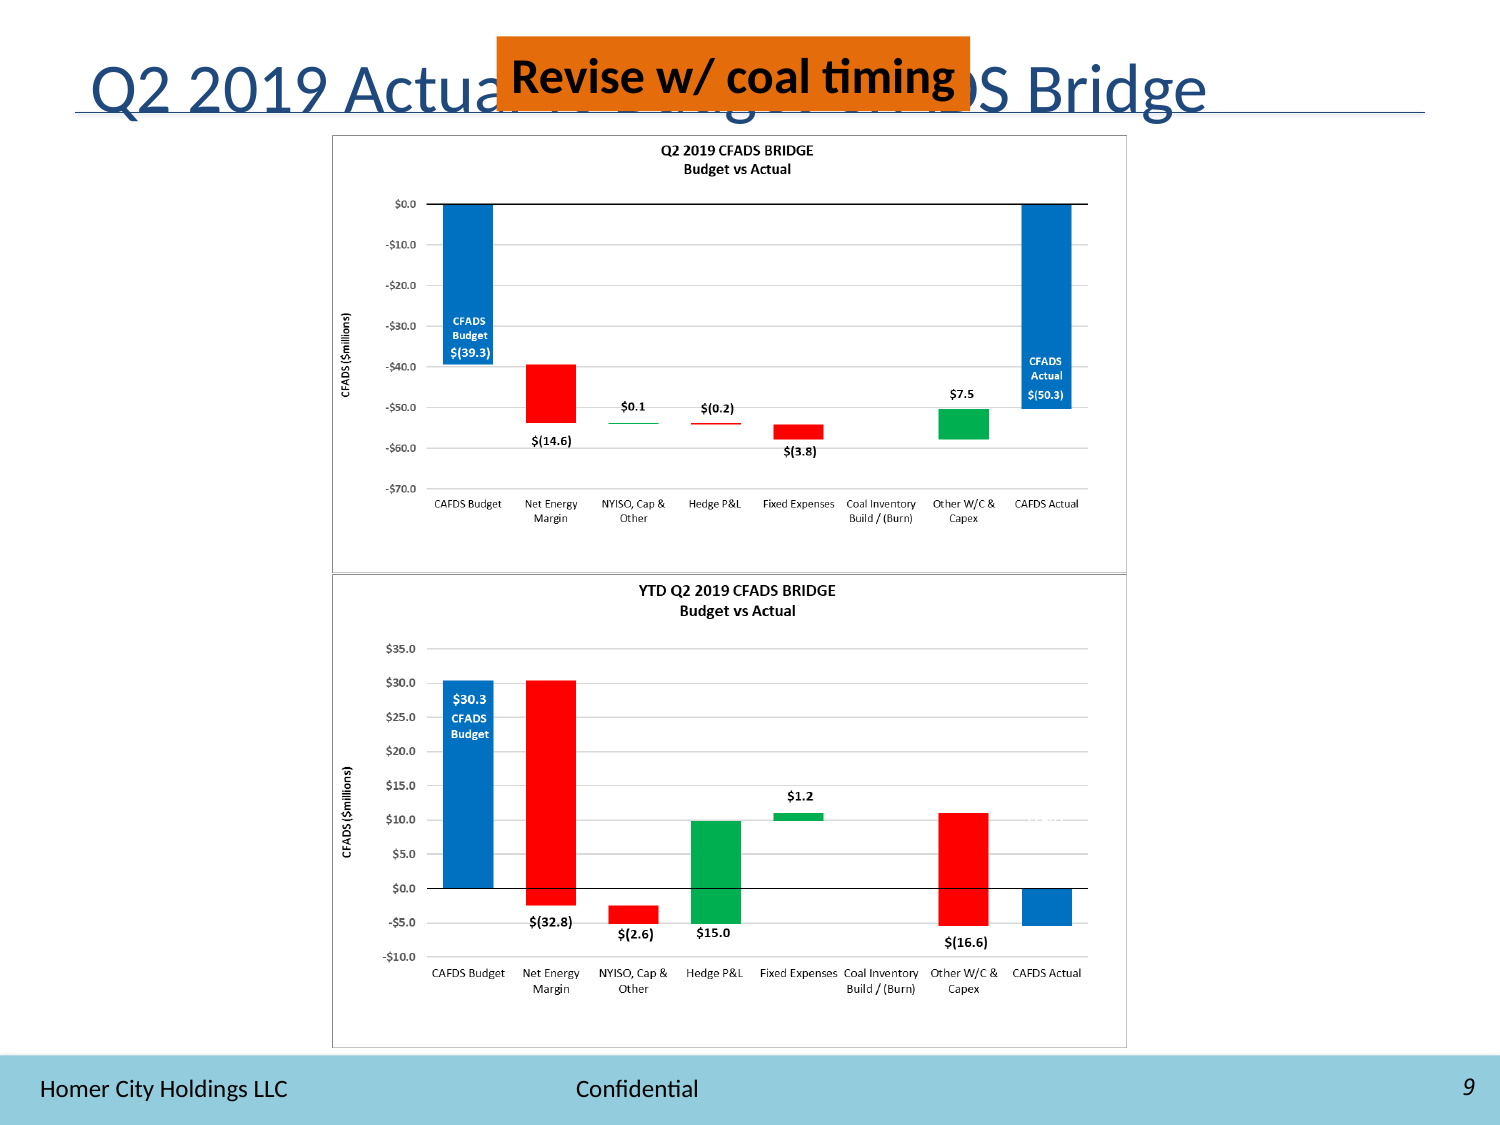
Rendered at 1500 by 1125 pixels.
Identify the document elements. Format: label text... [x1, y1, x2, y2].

text_box Revise w/ coal timing [496, 36, 971, 112]
title Q2 2019 Actual vs Budget CFADS Bridge [75, 34, 1425, 134]
picture [332, 135, 1127, 1048]
